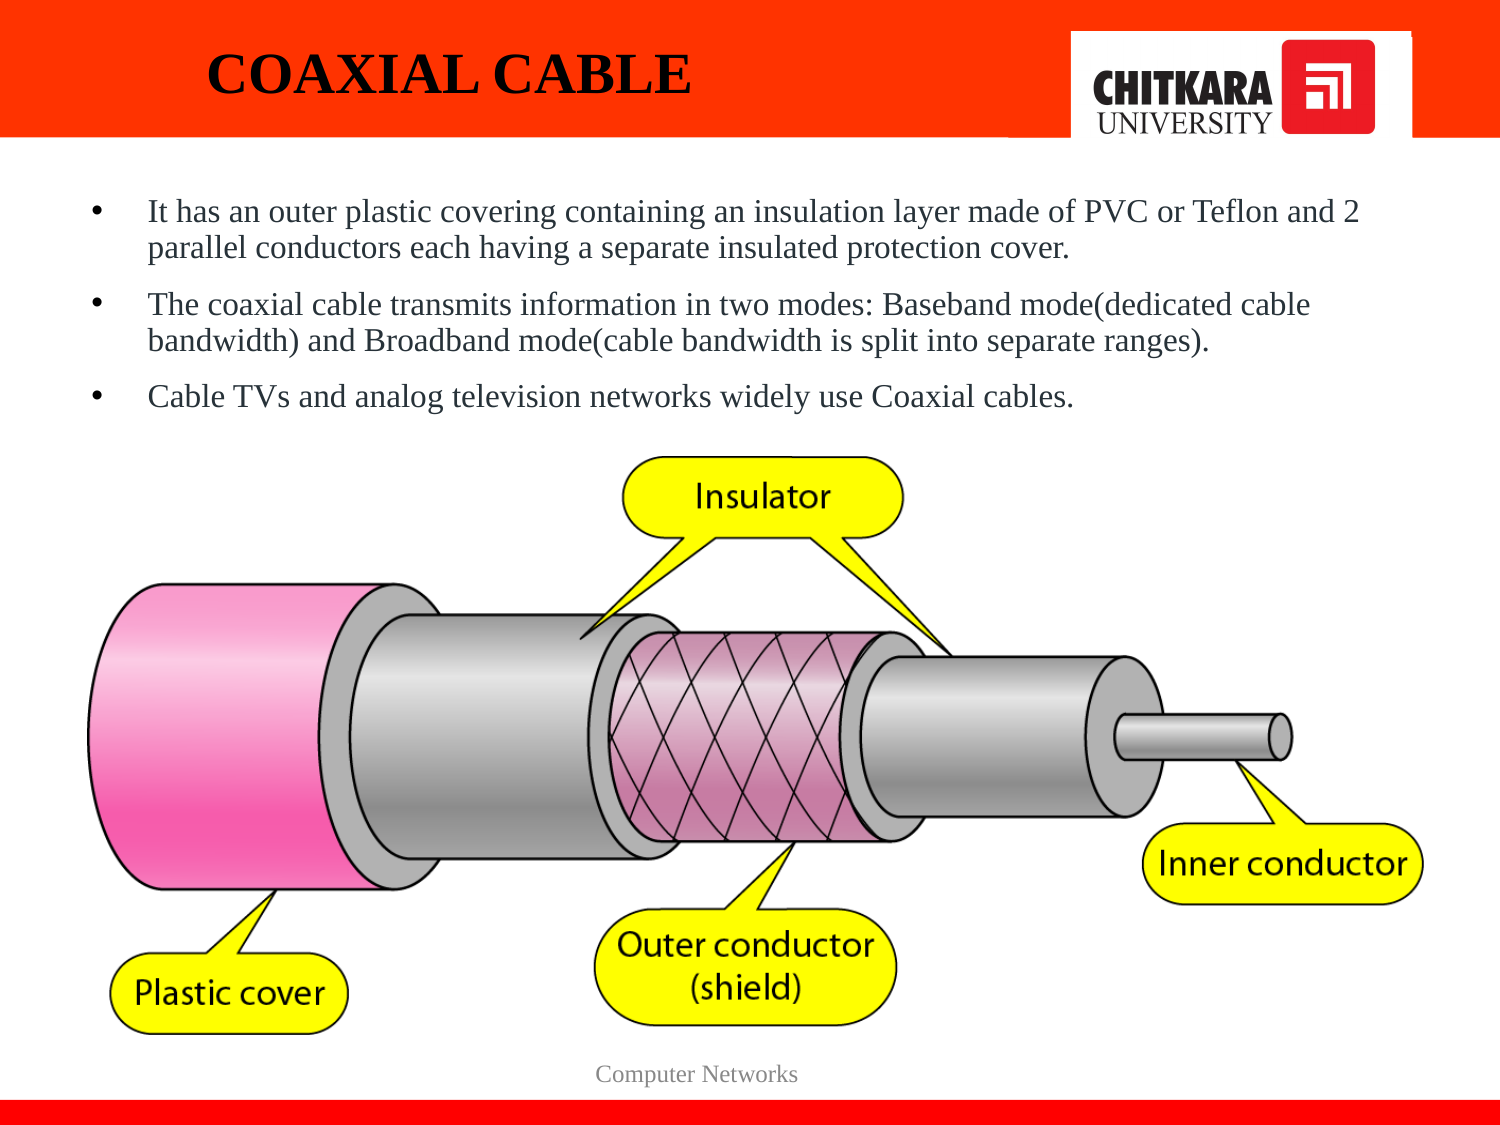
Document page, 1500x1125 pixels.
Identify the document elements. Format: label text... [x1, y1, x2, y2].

picture [87, 455, 1424, 1036]
footer Computer Networks [87, 1042, 1444, 1103]
title COAXIAL CABLE [0, 0, 900, 150]
list It has an outer plastic covering containing an insulation layer made of PVC or Teflon and 2 parallel conductors each having a separate insulated protection cover. The coaxial cable transmits information in two modes: Baseband mode(dedicated cable bandwidth) and Broadband mode(cable bandwidth is split into separate ranges). Cable TVs and analog television networks widely use Coaxial cables. [57, 28, 1467, 682]
